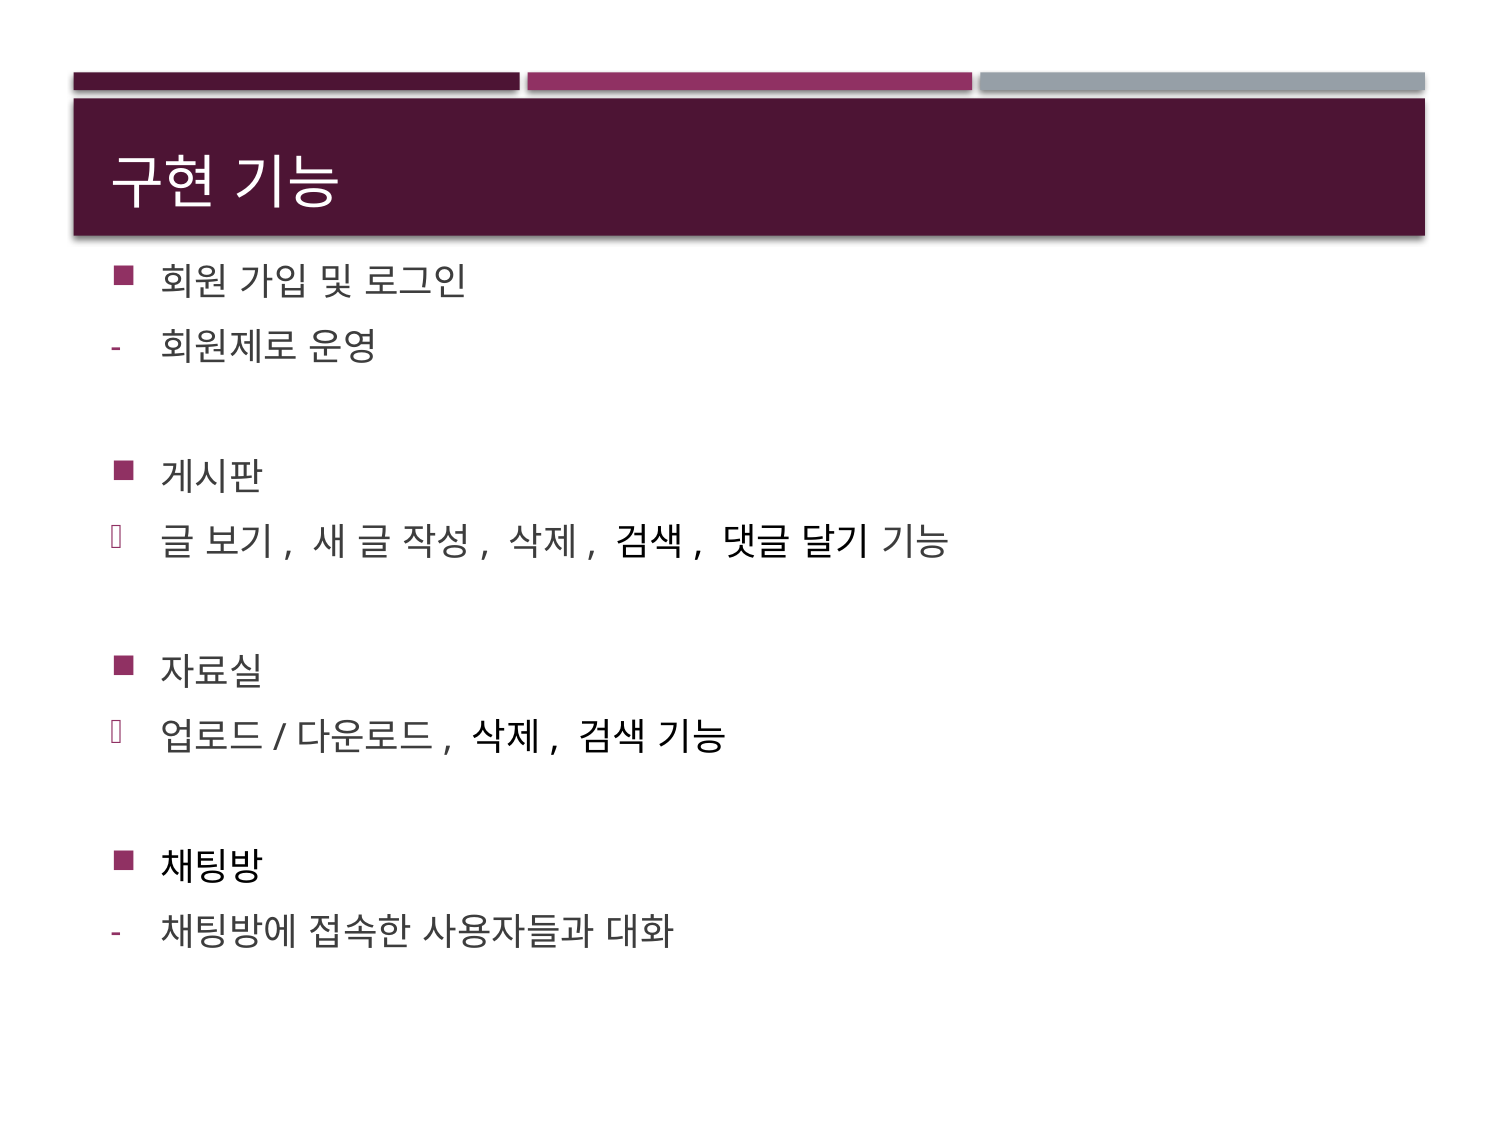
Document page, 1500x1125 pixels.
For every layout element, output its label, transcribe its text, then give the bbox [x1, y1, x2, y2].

list 회원 가입 및 로그인 회원제로 운영 게시판 글 보기, 새 글 작성, 삭제, 검색, 댓글 달기 기능 자료실 업로드/다운로드, 삭제, 검색 기능 채팅방 채팅방에 접속한 사용자들과 대화 [95, 250, 1406, 962]
title 구현 기능 [95, 112, 1406, 223]
